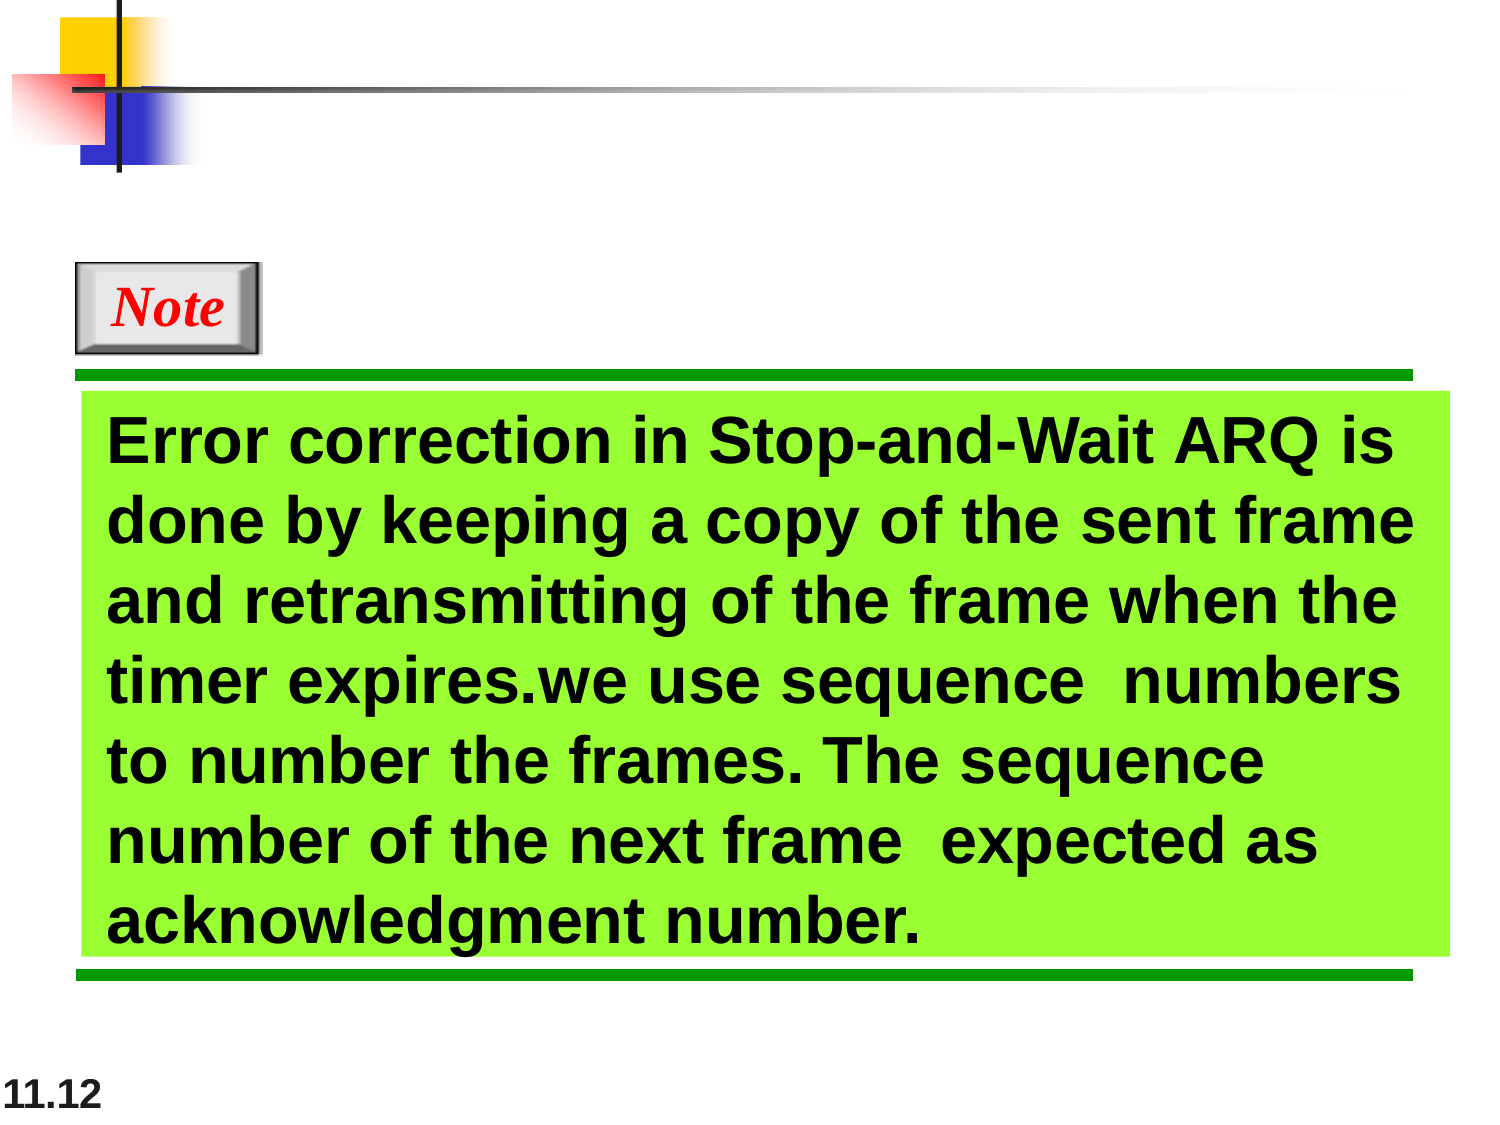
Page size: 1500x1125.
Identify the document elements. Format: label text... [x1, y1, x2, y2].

picture [74, 262, 263, 356]
text_box Error correction in Stop-and-Wait ARQ is done by keeping a copy of the sent frame and retransmitting of the frame when the timer expires.we use sequence numbers to number the frames. The sequence number of the next frame expected as acknowledgment number. [81, 390, 1450, 957]
slide_number 11.12 [0, 1068, 110, 1125]
picture [12, 17, 1422, 165]
title Note [109, 364, 228, 457]
